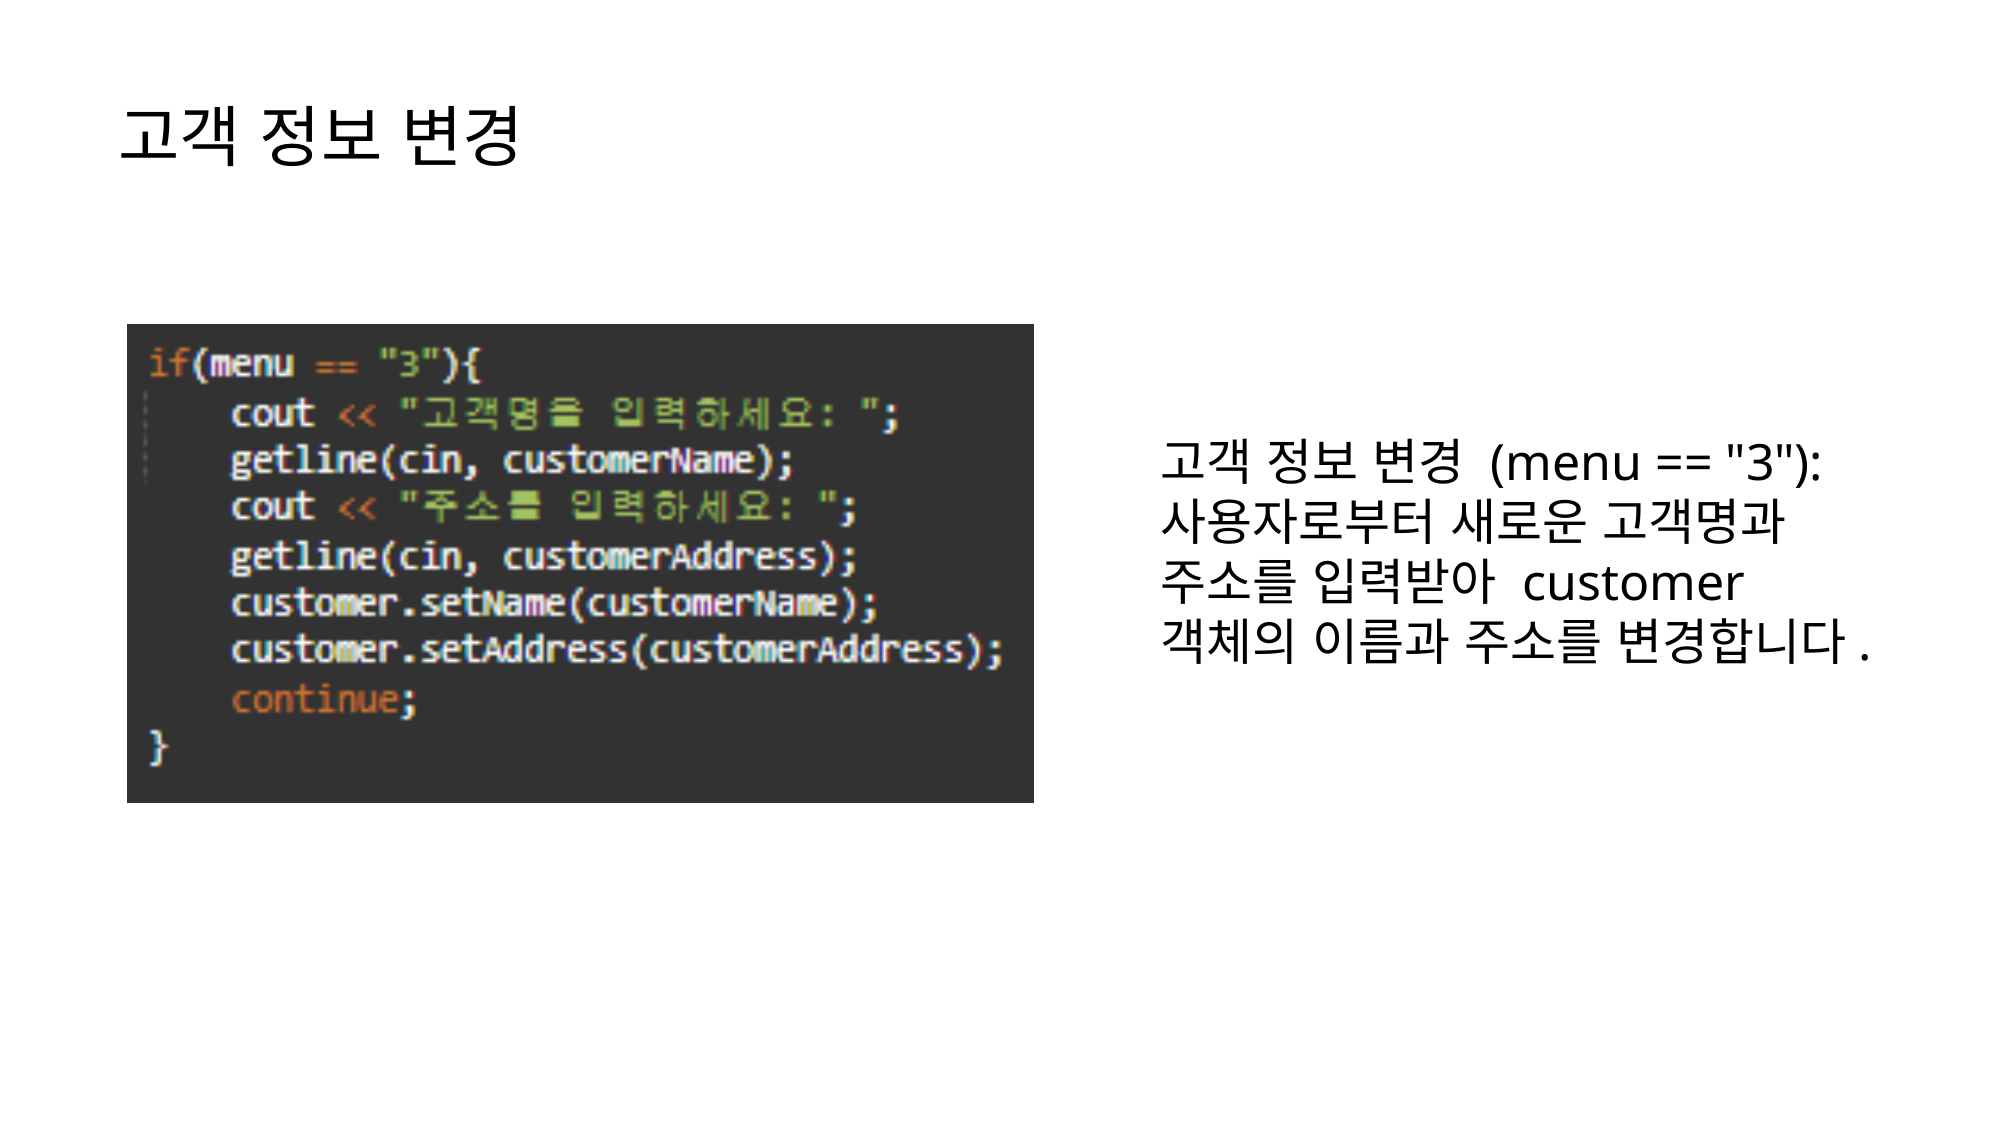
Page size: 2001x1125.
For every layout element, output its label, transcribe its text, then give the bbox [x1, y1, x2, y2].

text_box 고객 정보 변경 [103, 87, 667, 182]
text_box 고객 정보 변경 (menu == "3"): 사용자로부터 새로운 고객명과 주소를 입력받아 customer 객체의 이름과 주소를 변경합니다. [1145, 423, 1896, 678]
picture [127, 324, 1034, 803]
